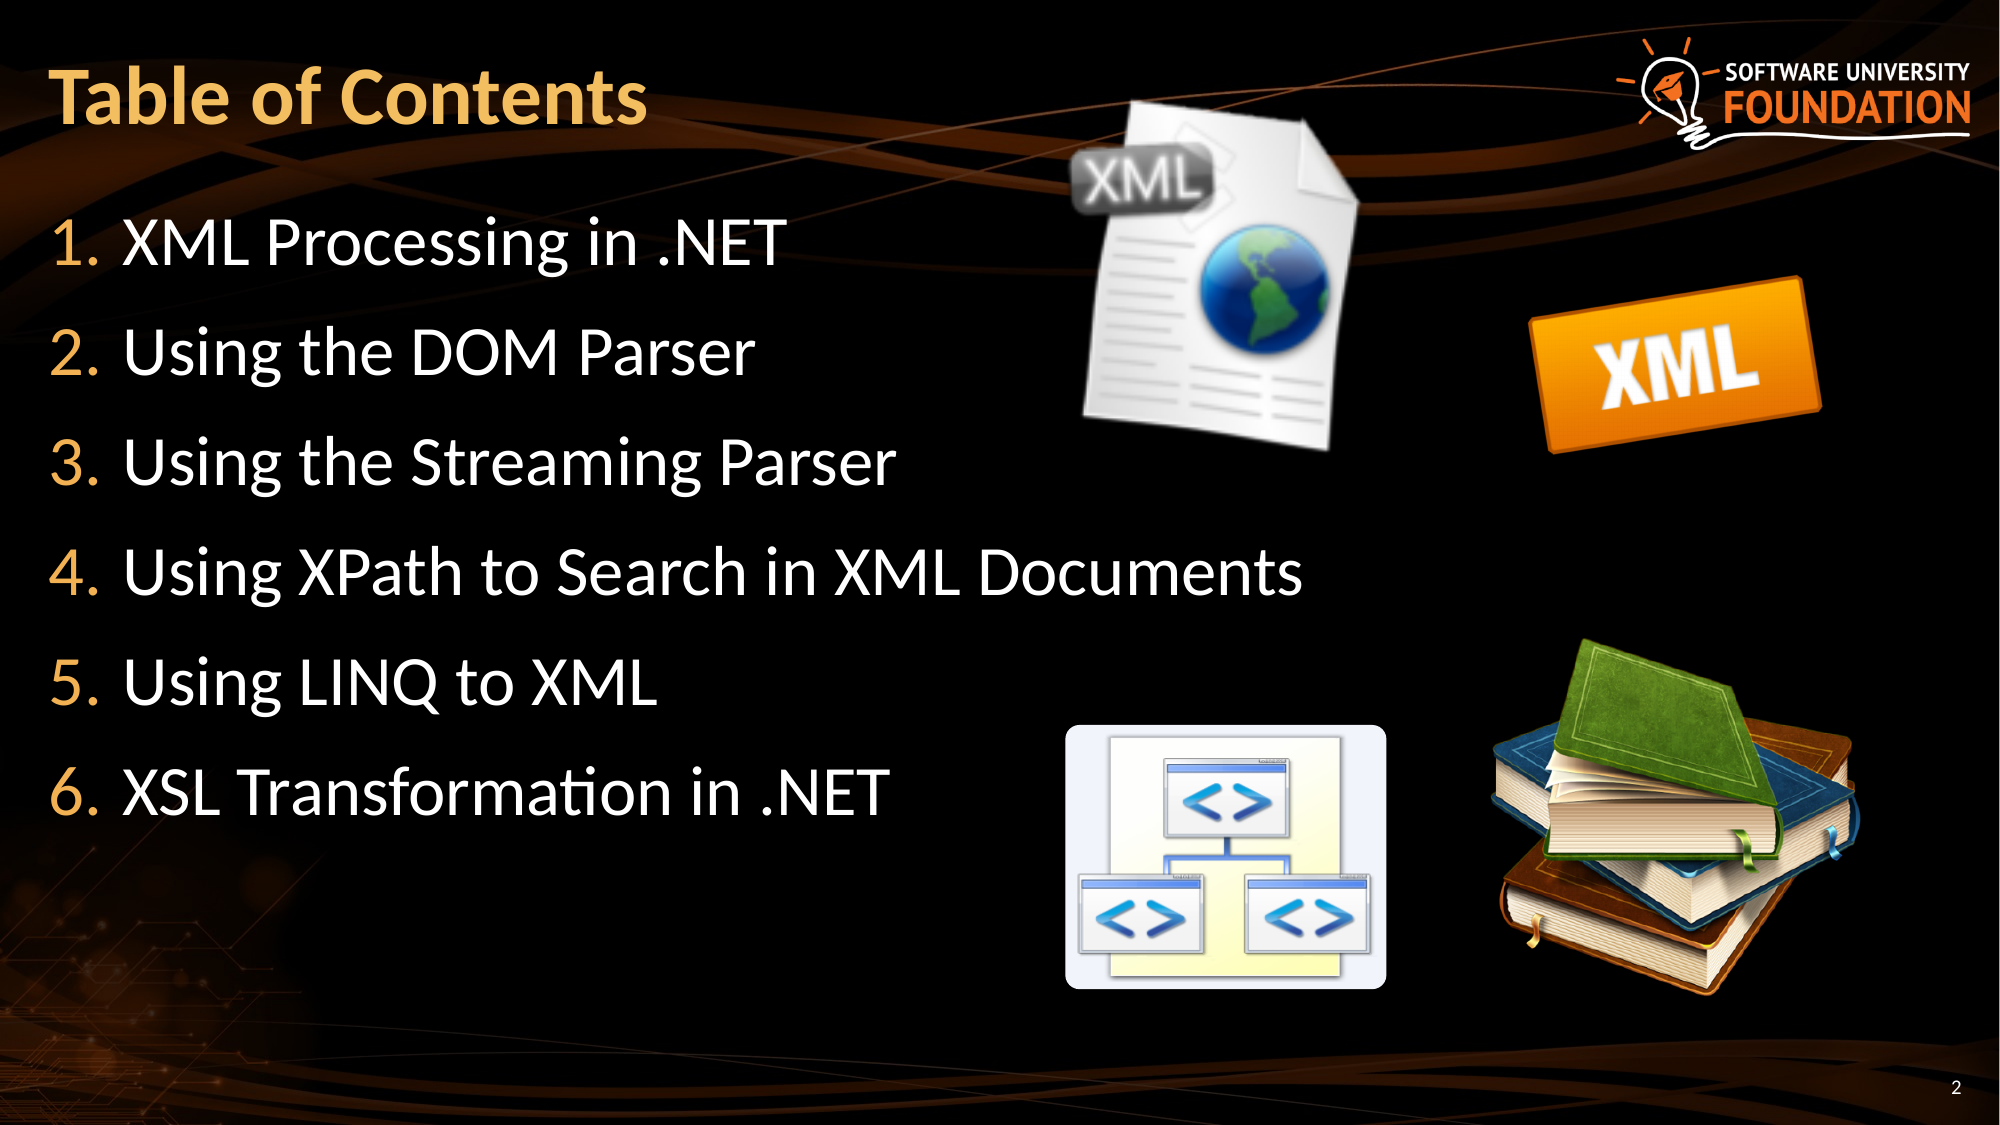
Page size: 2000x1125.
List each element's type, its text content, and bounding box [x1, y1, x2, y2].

picture [0, 0, 2000, 1125]
title Table of Contents [30, 6, 1602, 189]
list XML Processing in .NET Using the DOM Parser Using the Streaming Parser Using XPath to Search in XML Documents Using LINQ to XML XSL Transformation in .NET [31, 188, 1968, 1103]
